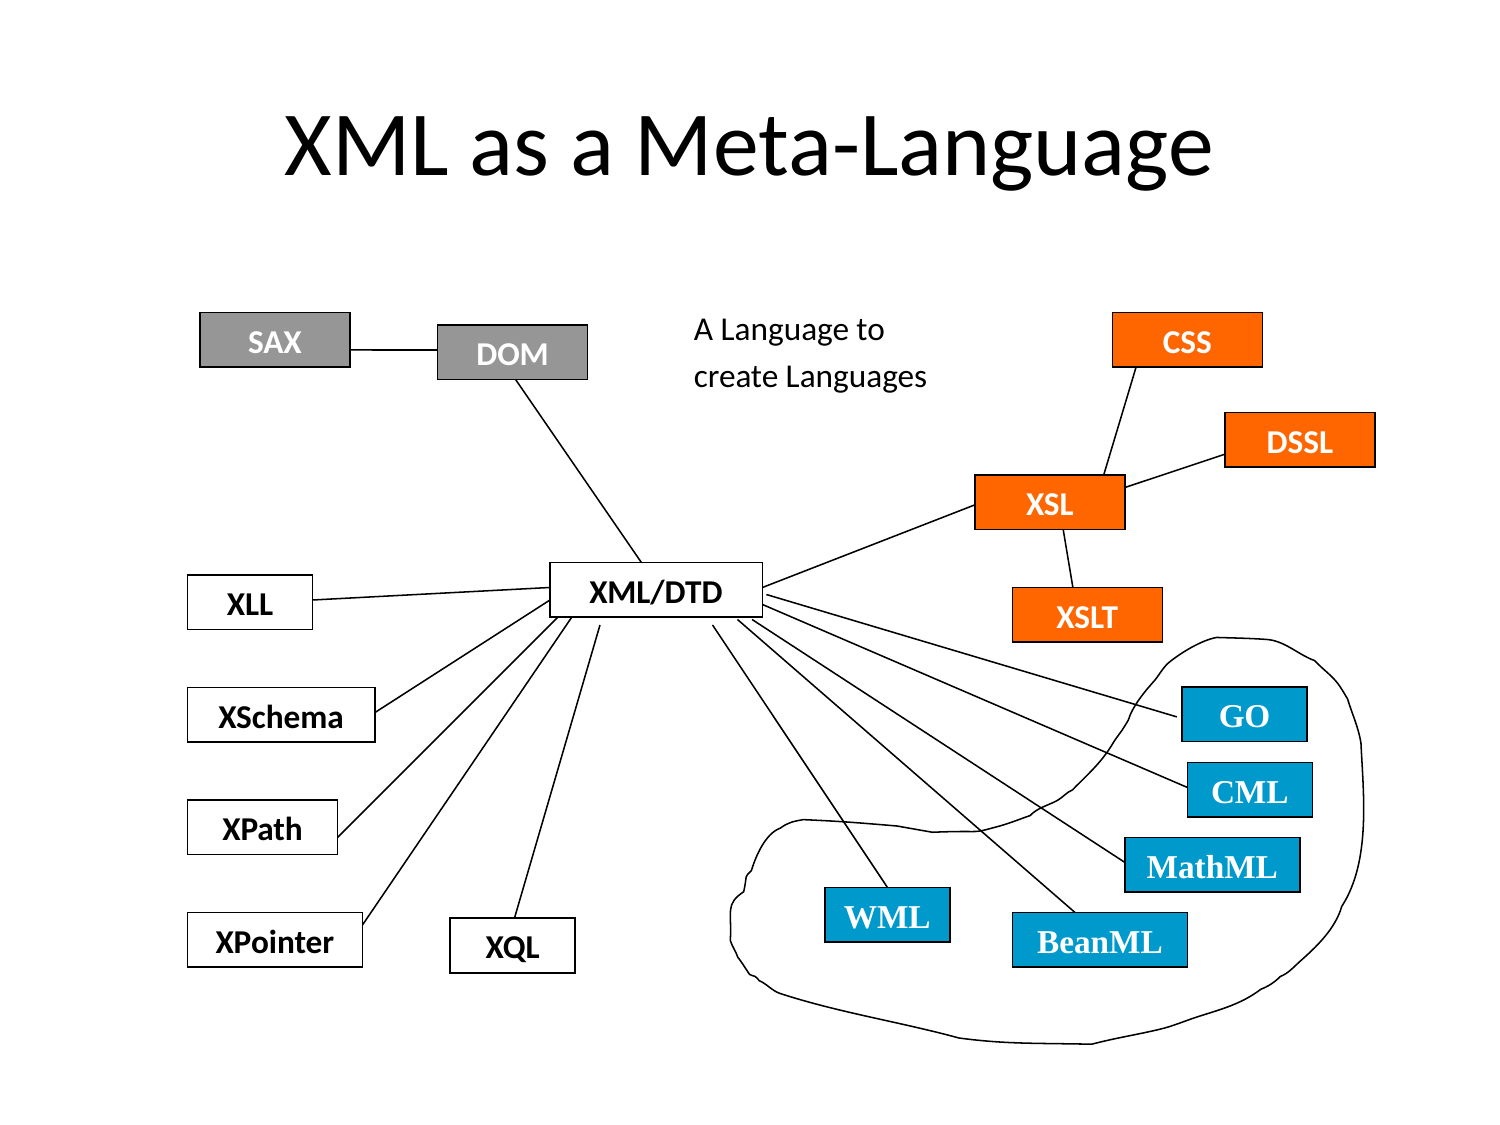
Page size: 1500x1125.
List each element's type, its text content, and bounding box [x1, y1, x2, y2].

text_box XLL [187, 574, 313, 630]
text_box XPath [187, 799, 338, 855]
title XML as a Meta-Language [75, 45, 1425, 233]
text_box CSS [1112, 312, 1263, 368]
text_box [730, 637, 1364, 1045]
text_box XML/DTD [549, 562, 763, 618]
text_box A Language to create Languages [679, 299, 943, 402]
text_box DSSL [1224, 412, 1375, 468]
text_box DOM [437, 324, 588, 380]
text_box XSLT [1012, 587, 1163, 643]
text_box GO [1182, 686, 1308, 742]
text_box XSL [974, 474, 1125, 530]
text_box XSchema [187, 687, 375, 743]
text_box XPointer [187, 912, 363, 968]
text_box SAX [199, 312, 350, 368]
text_box XQL [450, 918, 575, 973]
